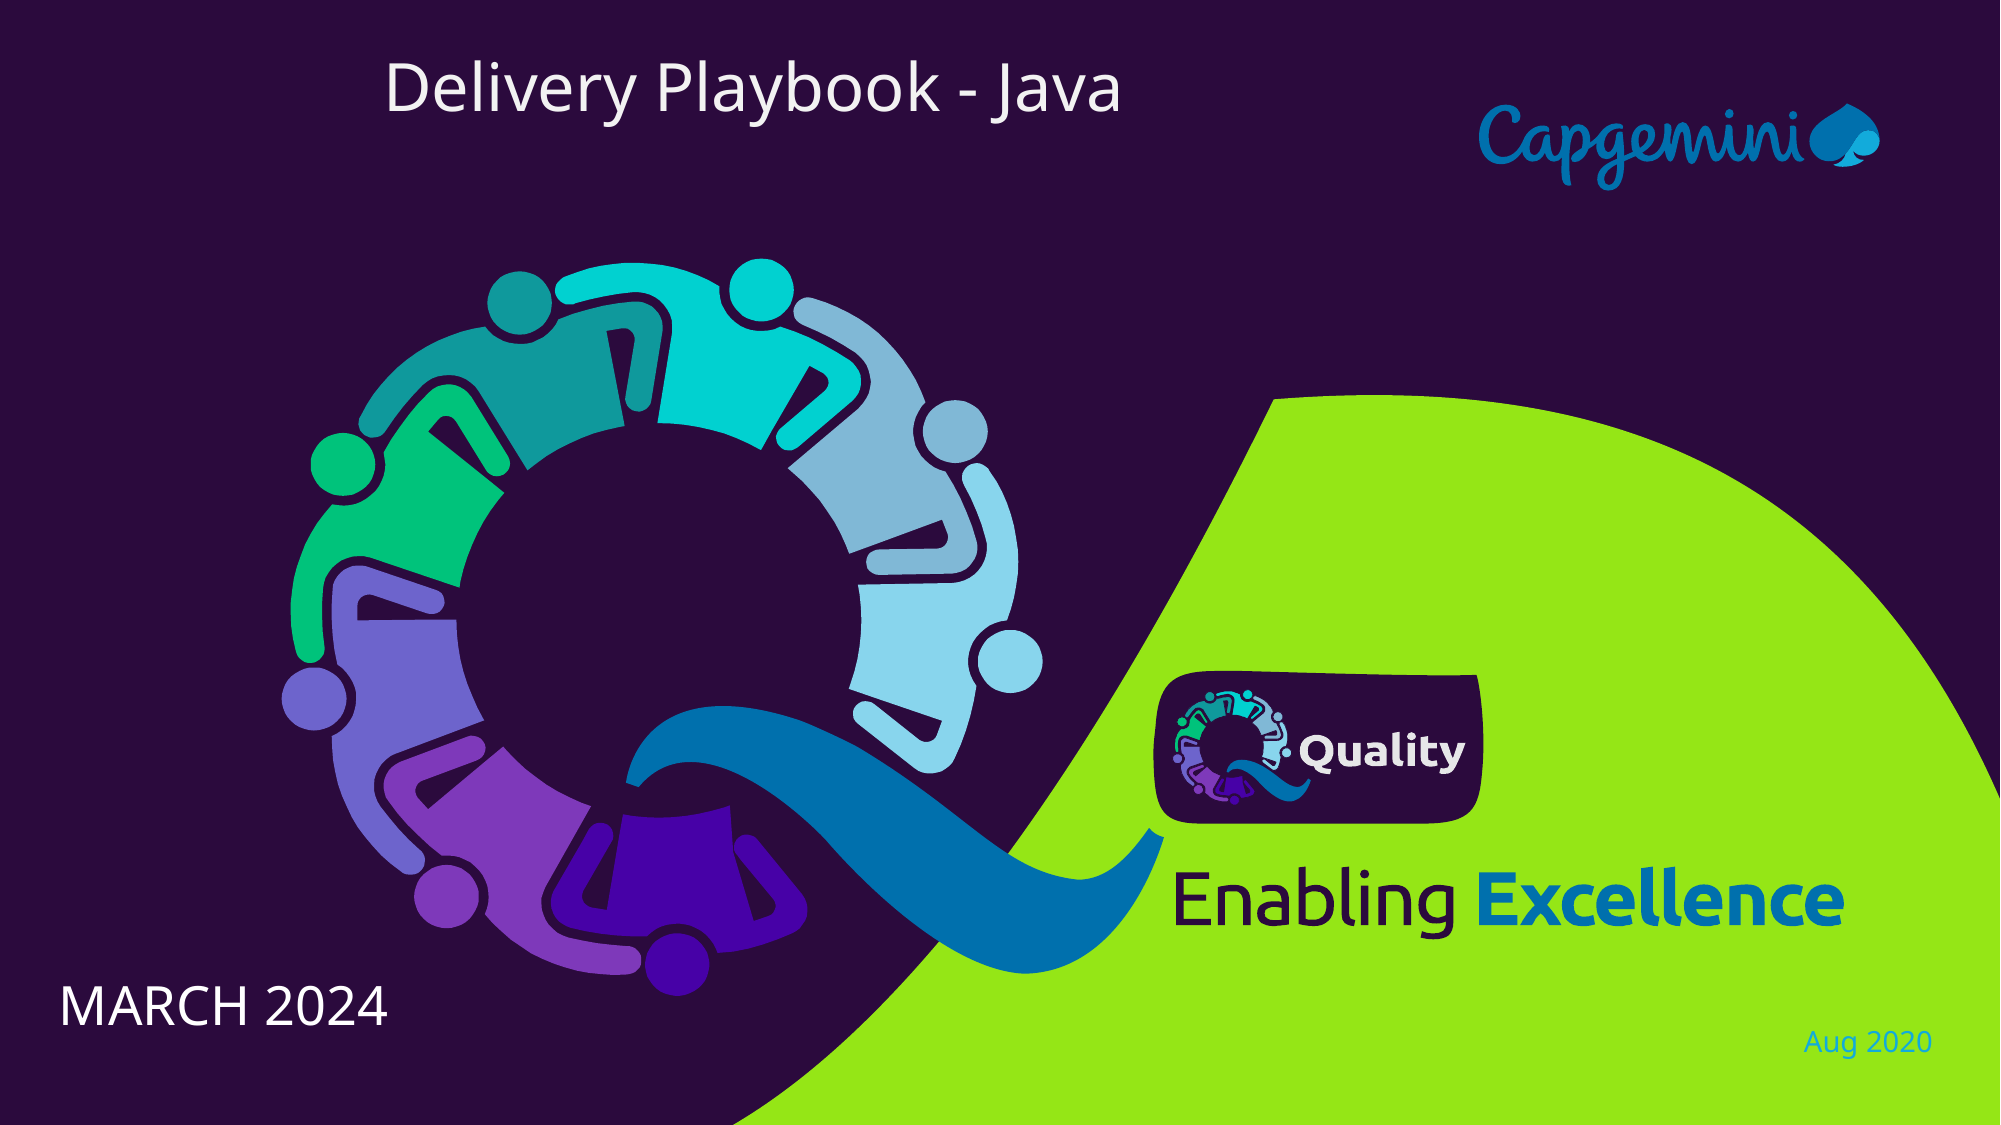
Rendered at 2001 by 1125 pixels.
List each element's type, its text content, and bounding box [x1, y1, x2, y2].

list Delivery Playbook - Java [24, 87, 1125, 213]
text_box March 2024 [44, 971, 428, 1053]
list Aug 2020 [1259, 1021, 1933, 1084]
